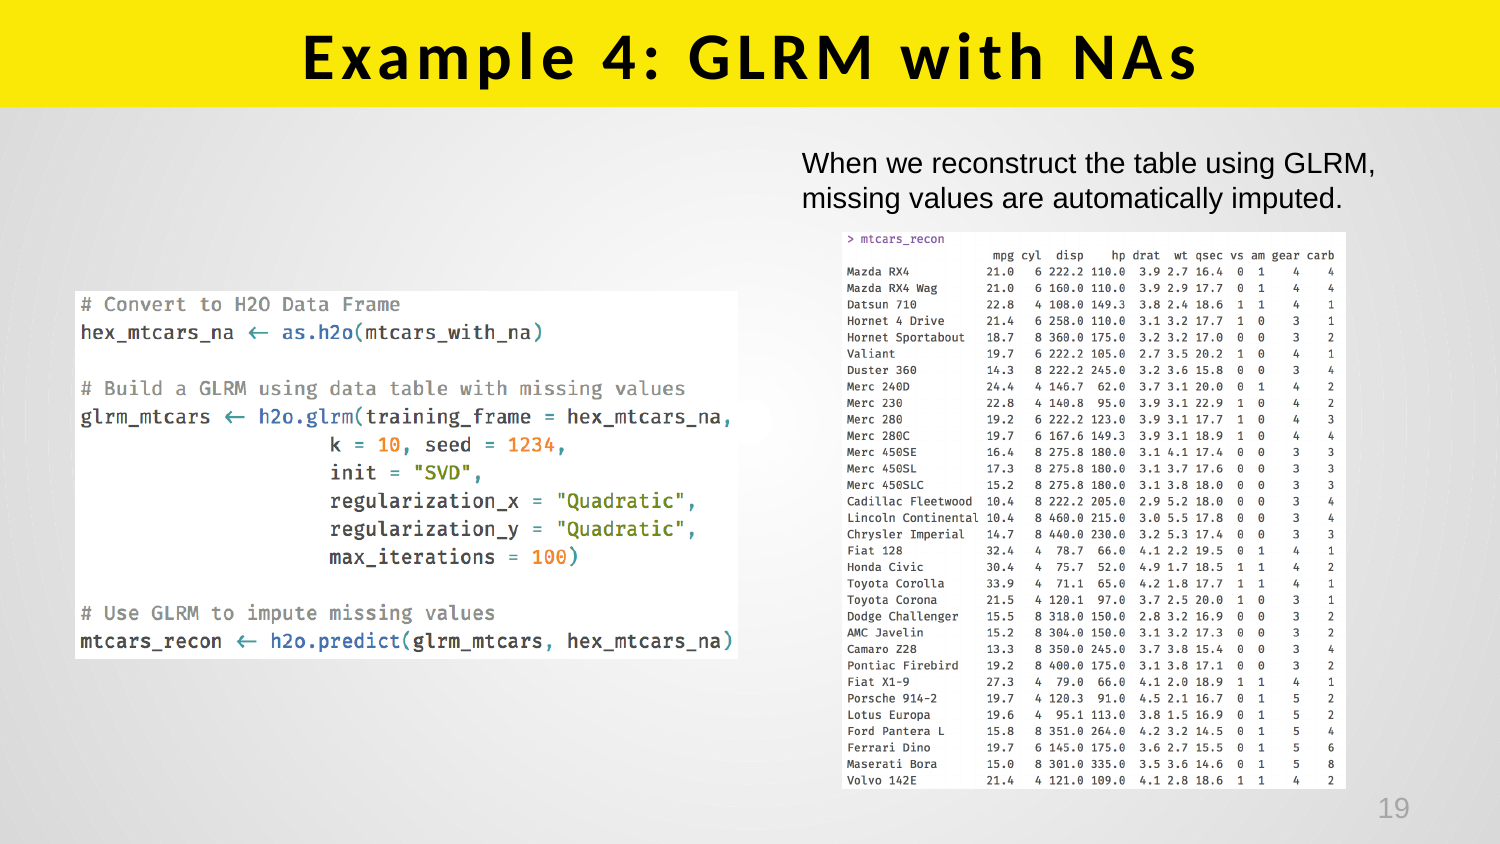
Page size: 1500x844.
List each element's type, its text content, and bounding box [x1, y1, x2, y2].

title Example 4: GLRM with NAs [75, 0, 1425, 108]
slide_number 19 [1074, 782, 1425, 827]
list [842, 231, 1346, 790]
text_box When we reconstruct the table using GLRM, missing values are automatically imputed. [787, 137, 1401, 223]
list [74, 291, 738, 660]
